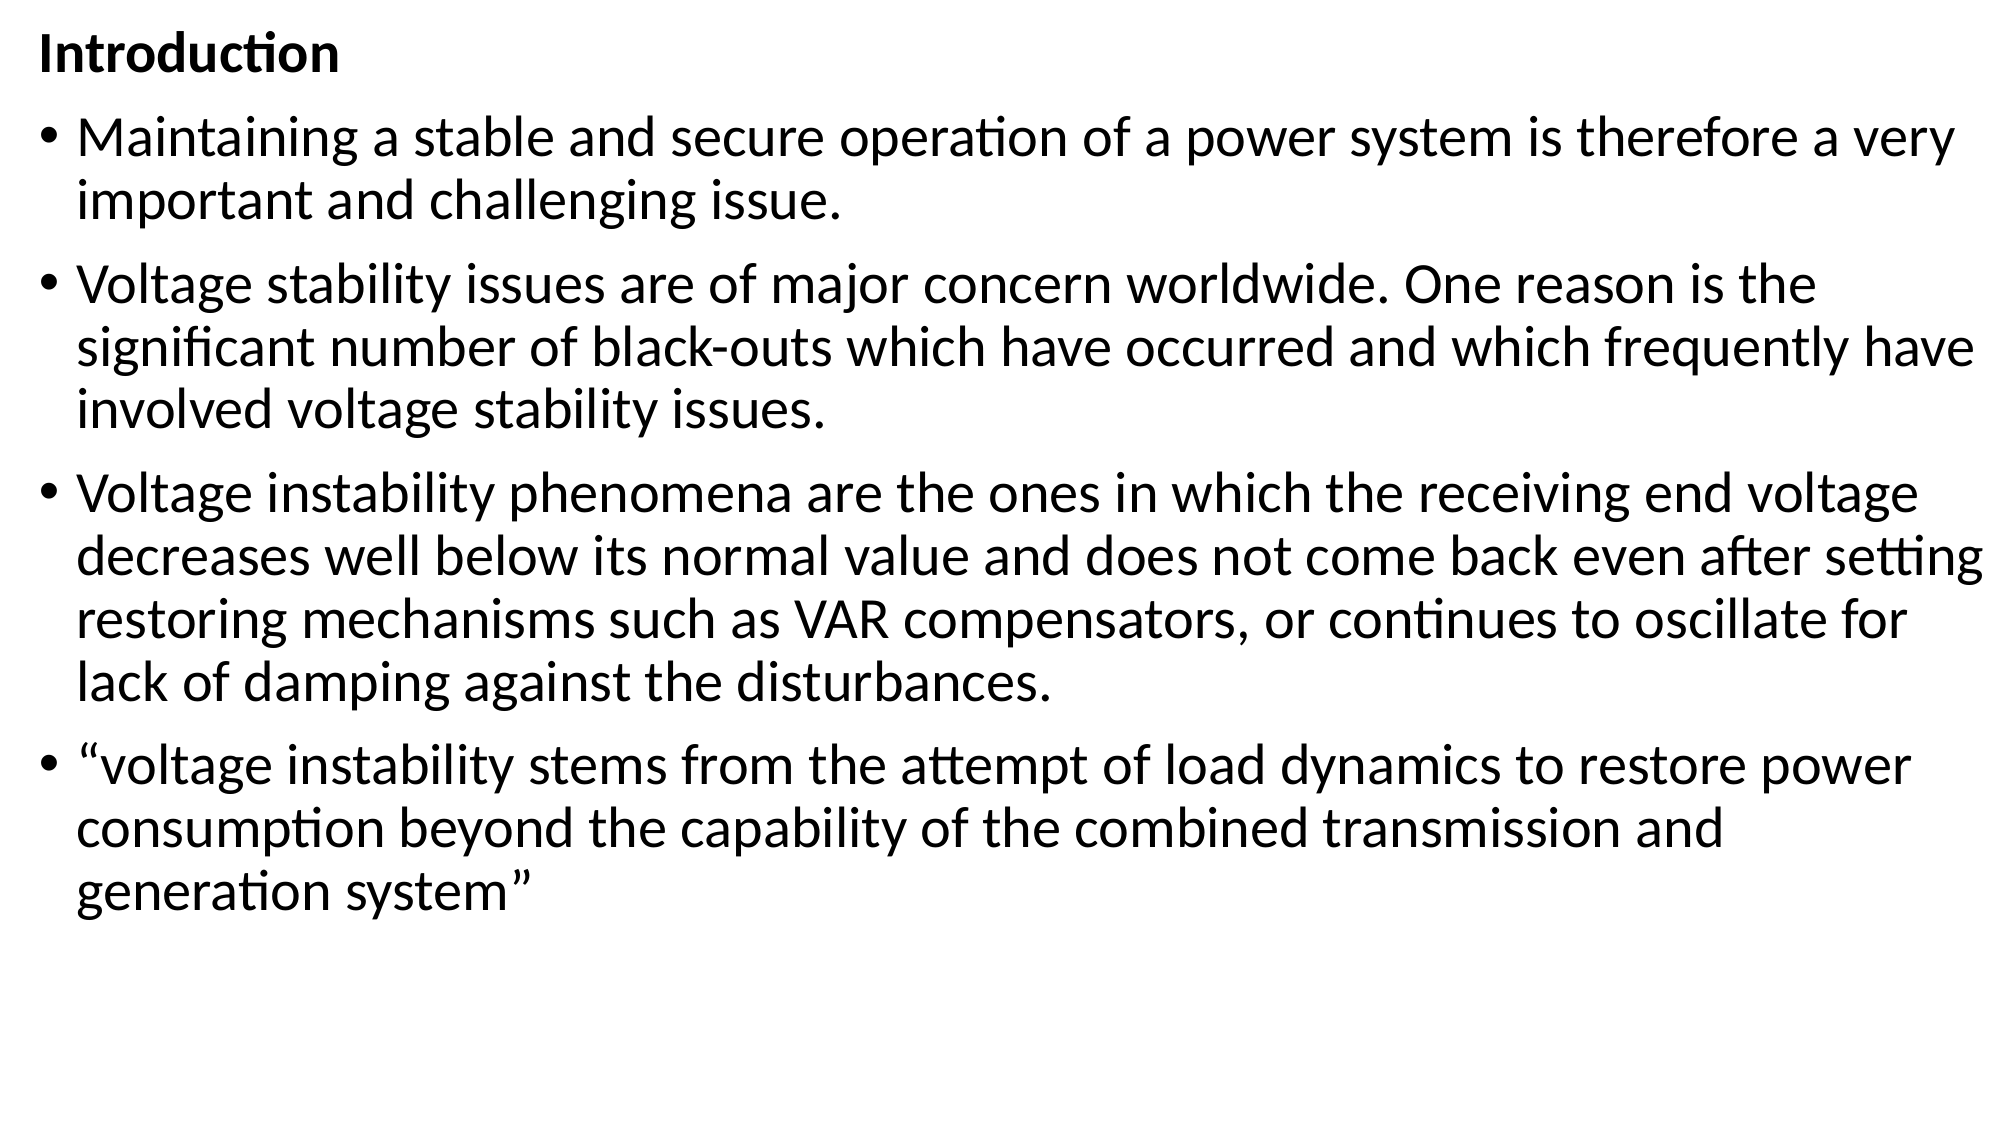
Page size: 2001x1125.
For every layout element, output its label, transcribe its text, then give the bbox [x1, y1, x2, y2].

list Introduction Maintaining a stable and secure operation of a power system is therefore a very important and challenging issue. Voltage stability issues are of major concern worldwide. One reason is the significant number of black-outs which have occurred and which frequently have involved voltage stability issues. Voltage instability phenomena are the ones in which the receiving end voltage decreases well below its normal value and does not come back even after setting restoring mechanisms such as VAR compensators, or continues to oscillate for lack of damping against the disturbances. “voltage instability stems from the attempt of load dynamics to restore power consumption beyond the capability of the combined transmission and generation system” [23, 15, 2000, 1125]
